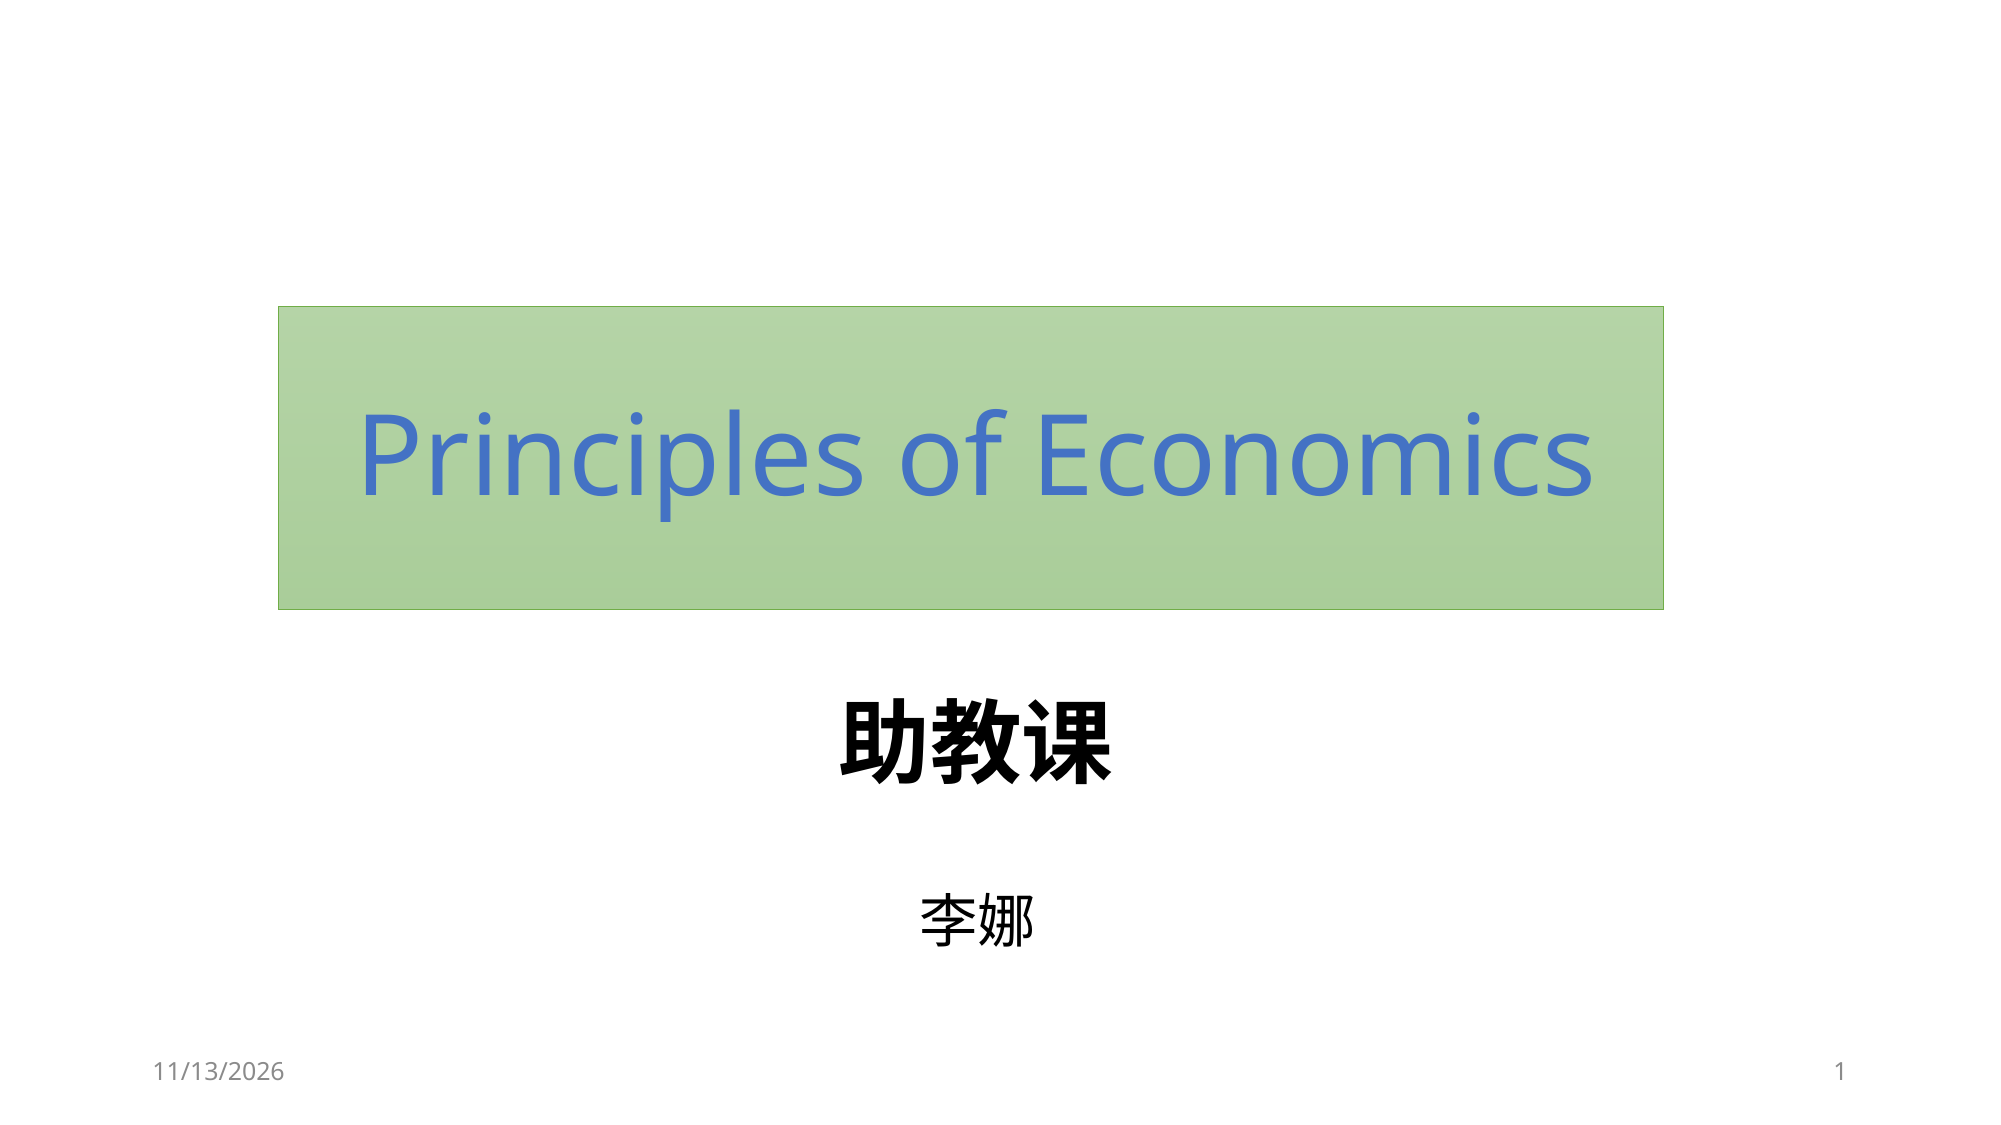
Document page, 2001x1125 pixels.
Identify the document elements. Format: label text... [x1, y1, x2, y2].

slide_number 1 [1412, 1042, 1863, 1103]
list 李娜 [904, 884, 1096, 987]
title 助教课 [490, 638, 1462, 856]
text_box Principles of Economics [340, 375, 1612, 526]
text_box [278, 306, 1664, 610]
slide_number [137, 1042, 588, 1103]
